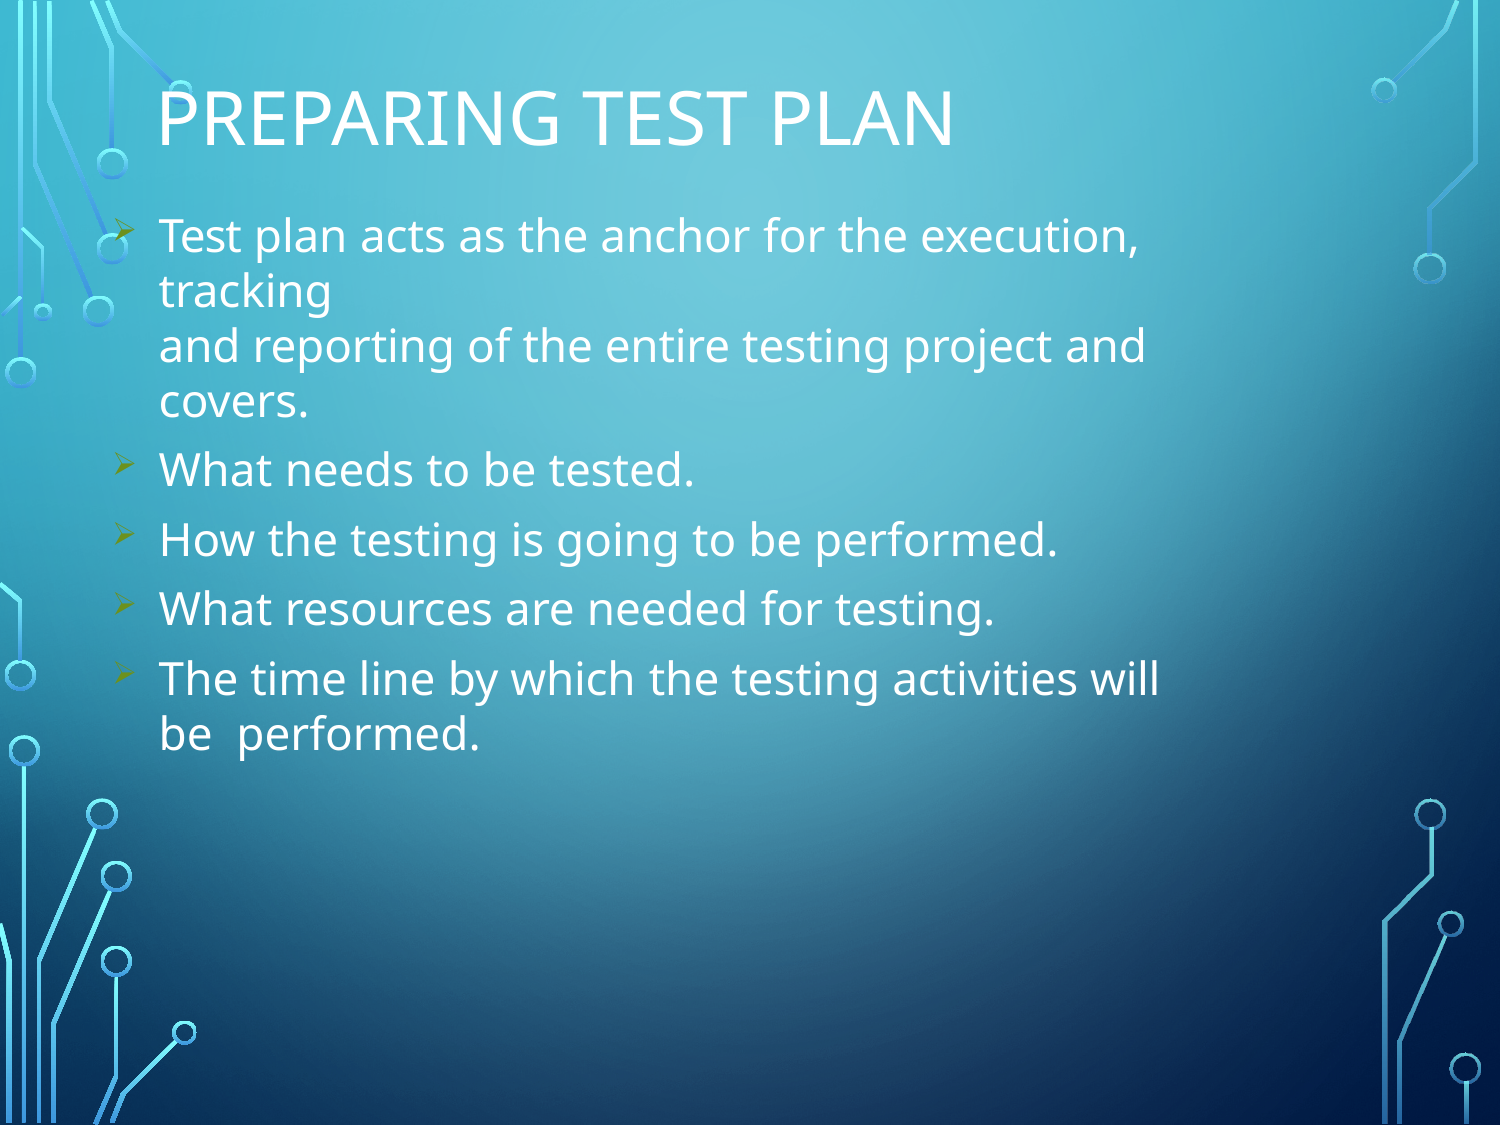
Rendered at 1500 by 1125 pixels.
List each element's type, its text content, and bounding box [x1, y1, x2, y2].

text_box Test plan acts as the anchor for the execution, tracking and reporting of the entire testing project and covers. What needs to be tested. How the testing is going to be performed. What resources are needed for testing. The time line by which the testing activities will be performed. [110, 204, 1271, 760]
title Preparing test plan [140, 0, 1360, 243]
